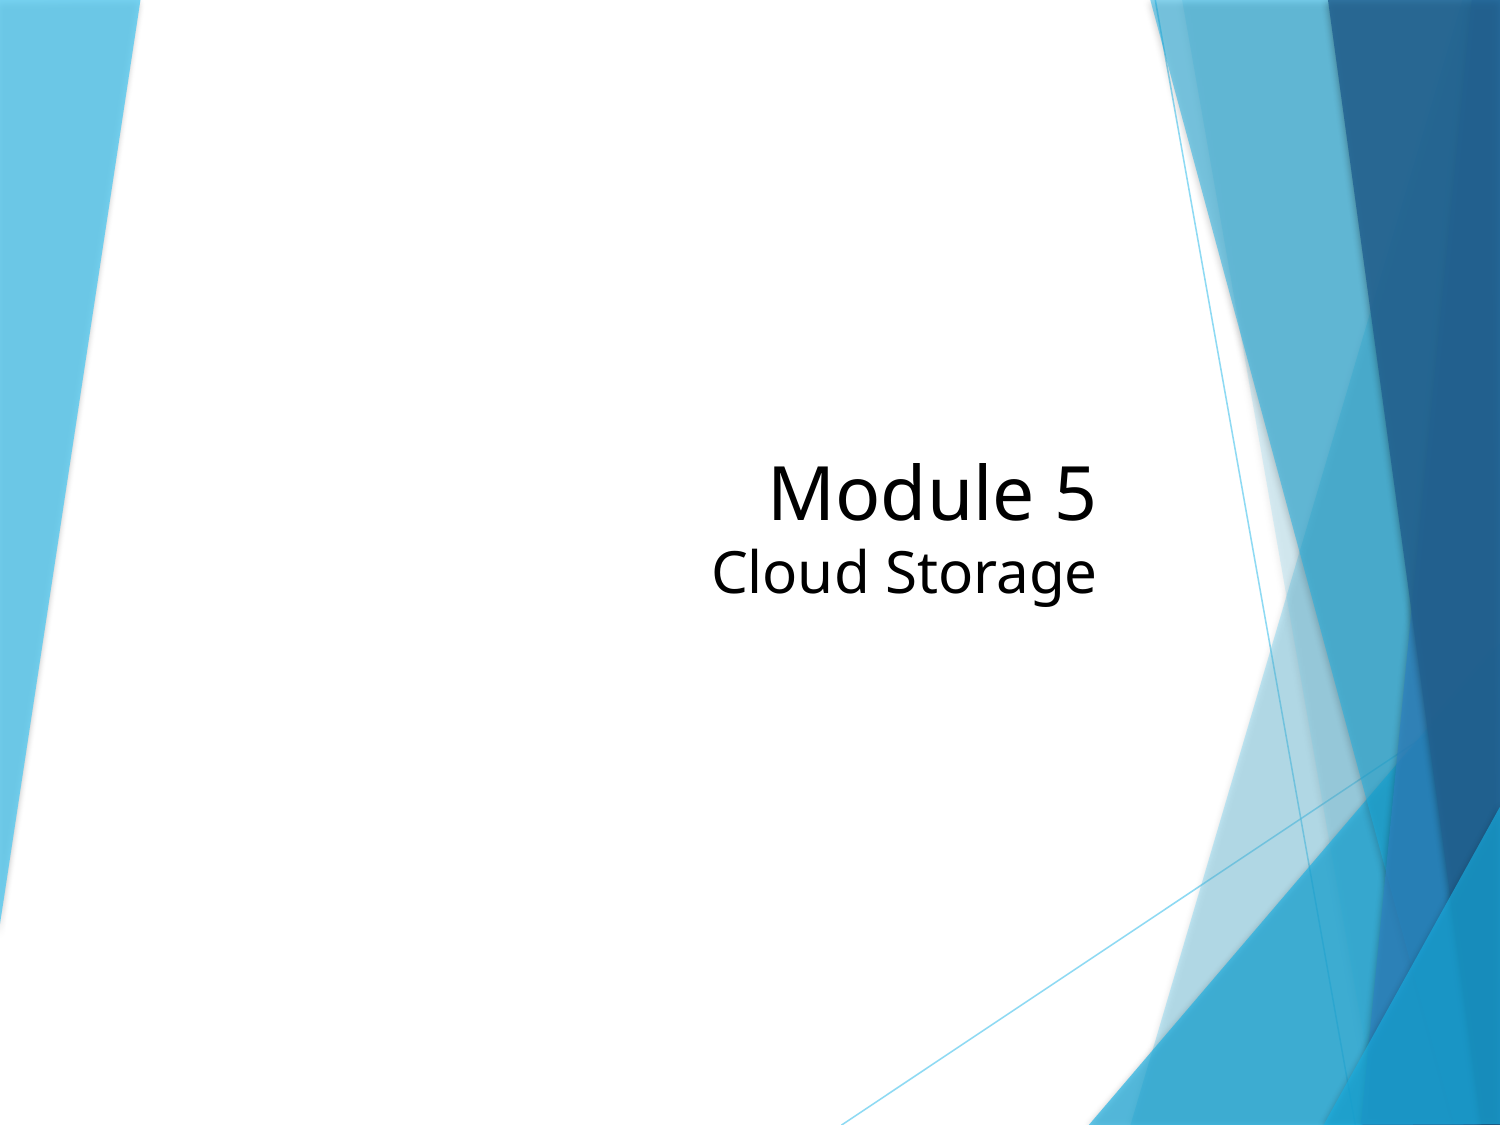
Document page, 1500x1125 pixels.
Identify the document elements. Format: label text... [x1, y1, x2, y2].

title Module 5 Cloud Storage [0, 224, 1113, 613]
